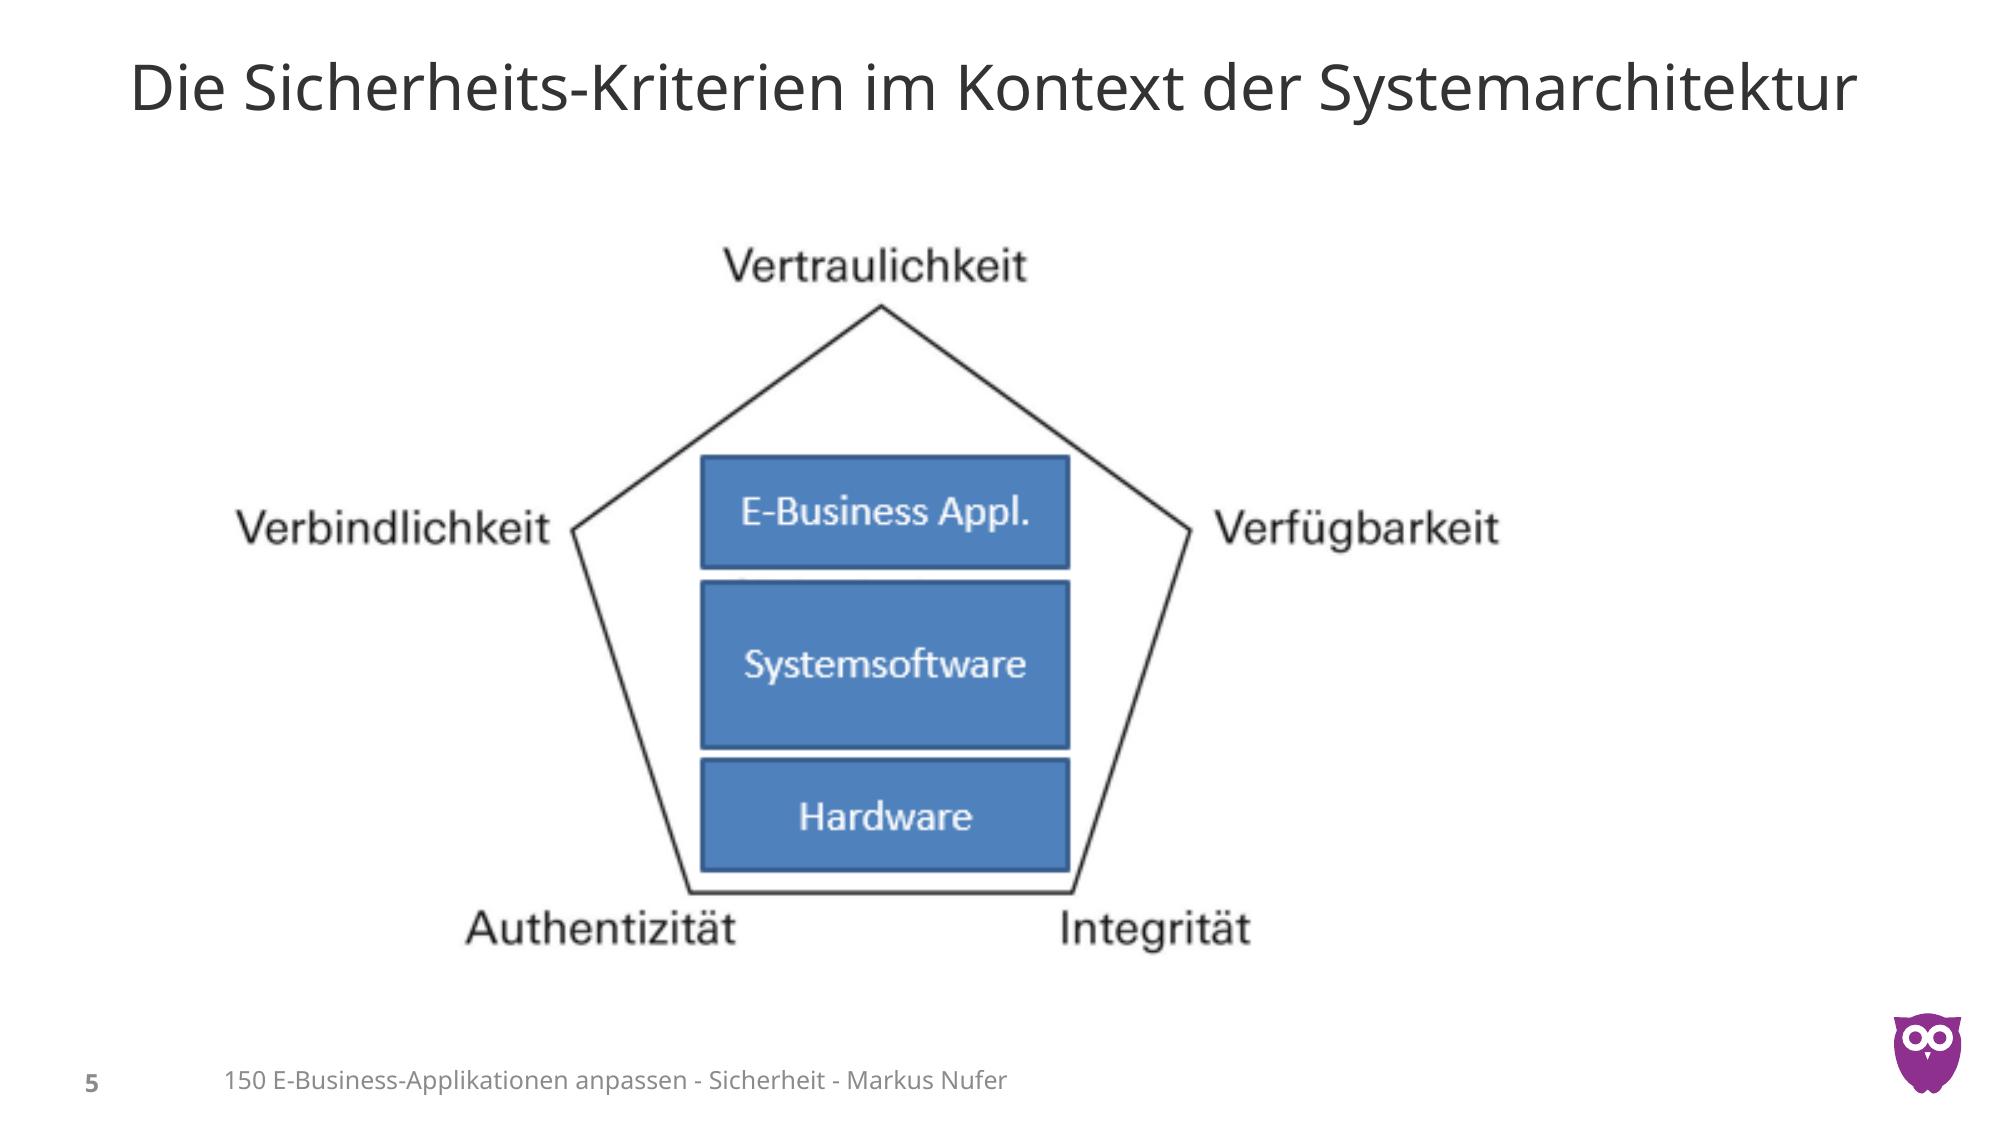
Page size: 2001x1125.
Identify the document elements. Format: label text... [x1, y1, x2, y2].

footer 150 E-Business-Applikationen anpassen - Sicherheit - Markus Nufer [208, 1055, 1544, 1122]
slide_number 5 [24, 1058, 115, 1125]
title Die Sicherheits-Kriterien im Kontext der Systemarchitektur [114, 54, 1886, 138]
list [208, 219, 1544, 1011]
